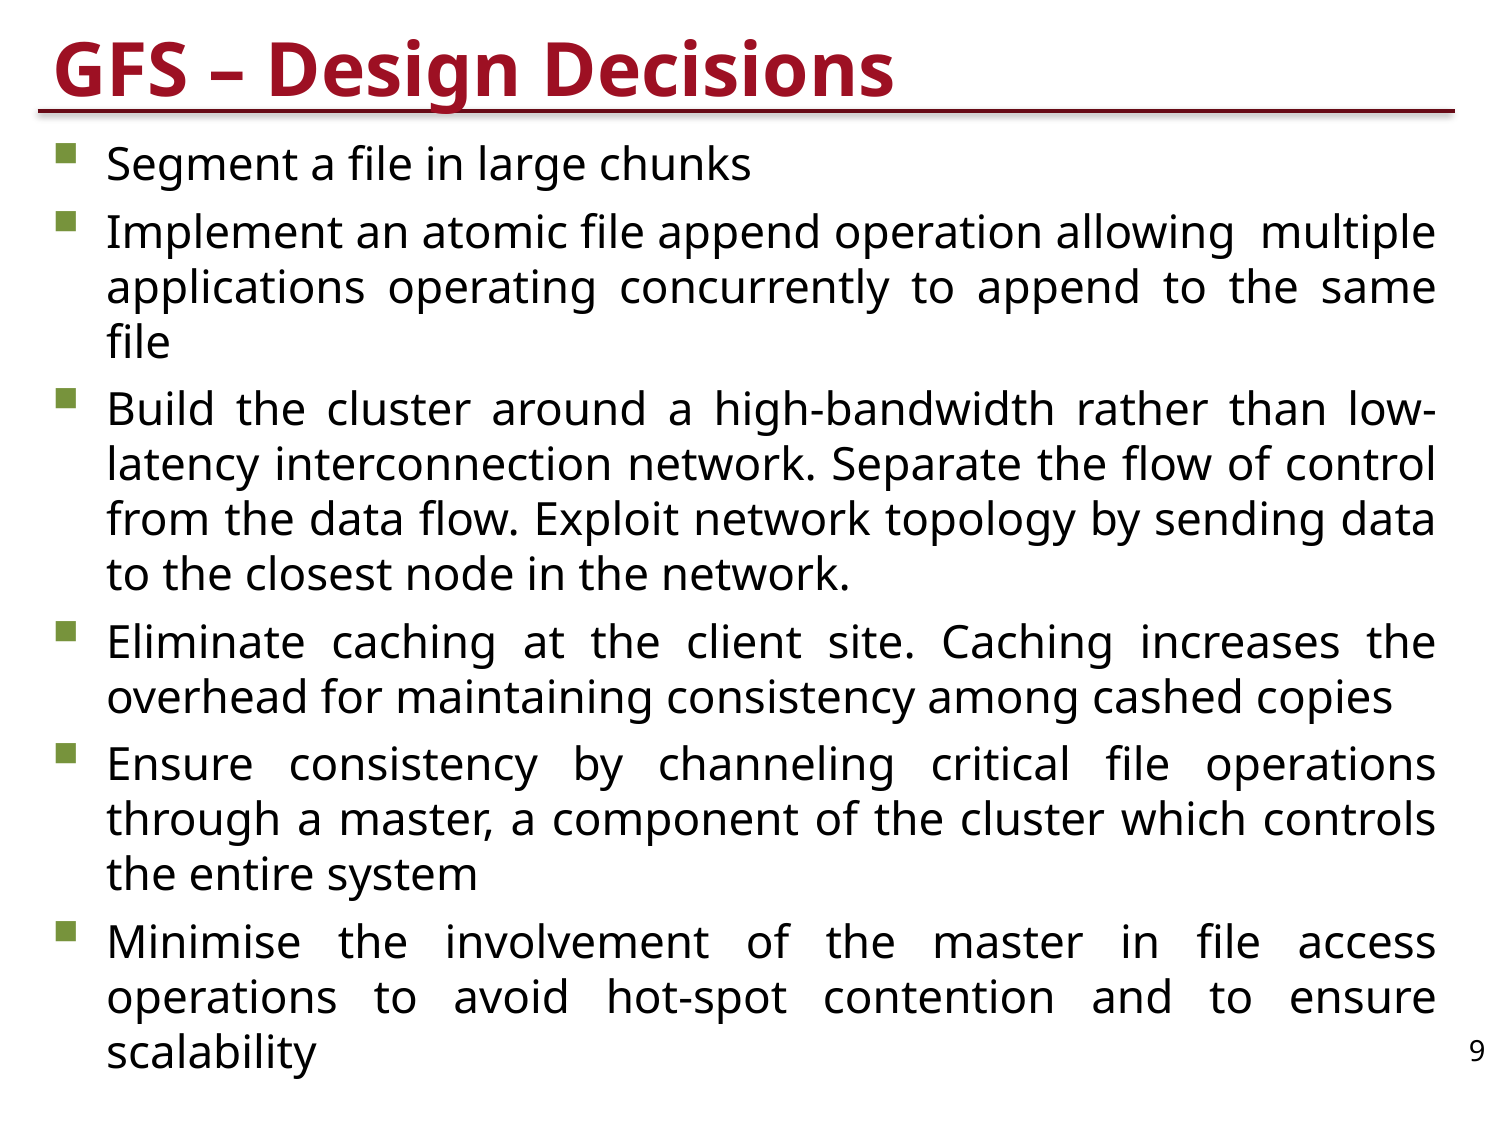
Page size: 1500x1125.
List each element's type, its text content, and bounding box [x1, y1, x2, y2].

title GFS – Design Decisions [37, 13, 1455, 120]
slide_number 9 [1149, 1025, 1500, 1100]
list Segment a file in large chunks Implement an atomic file append operation allowing multiple applications operating concurrently to append to the same file Build the cluster around a high-bandwidth rather than low-latency interconnection network. Separate the flow of control from the data flow. Exploit network topology by sending data to the closest node in the network. Eliminate caching at the client site. Caching increases the overhead for maintaining consistency among cashed copies Ensure consistency by channeling critical file operations through a master, a component of the cluster which controls the entire system Minimise the involvement of the master in file access operations to avoid hot-spot contention and to ensure scalability [35, 127, 1453, 728]
